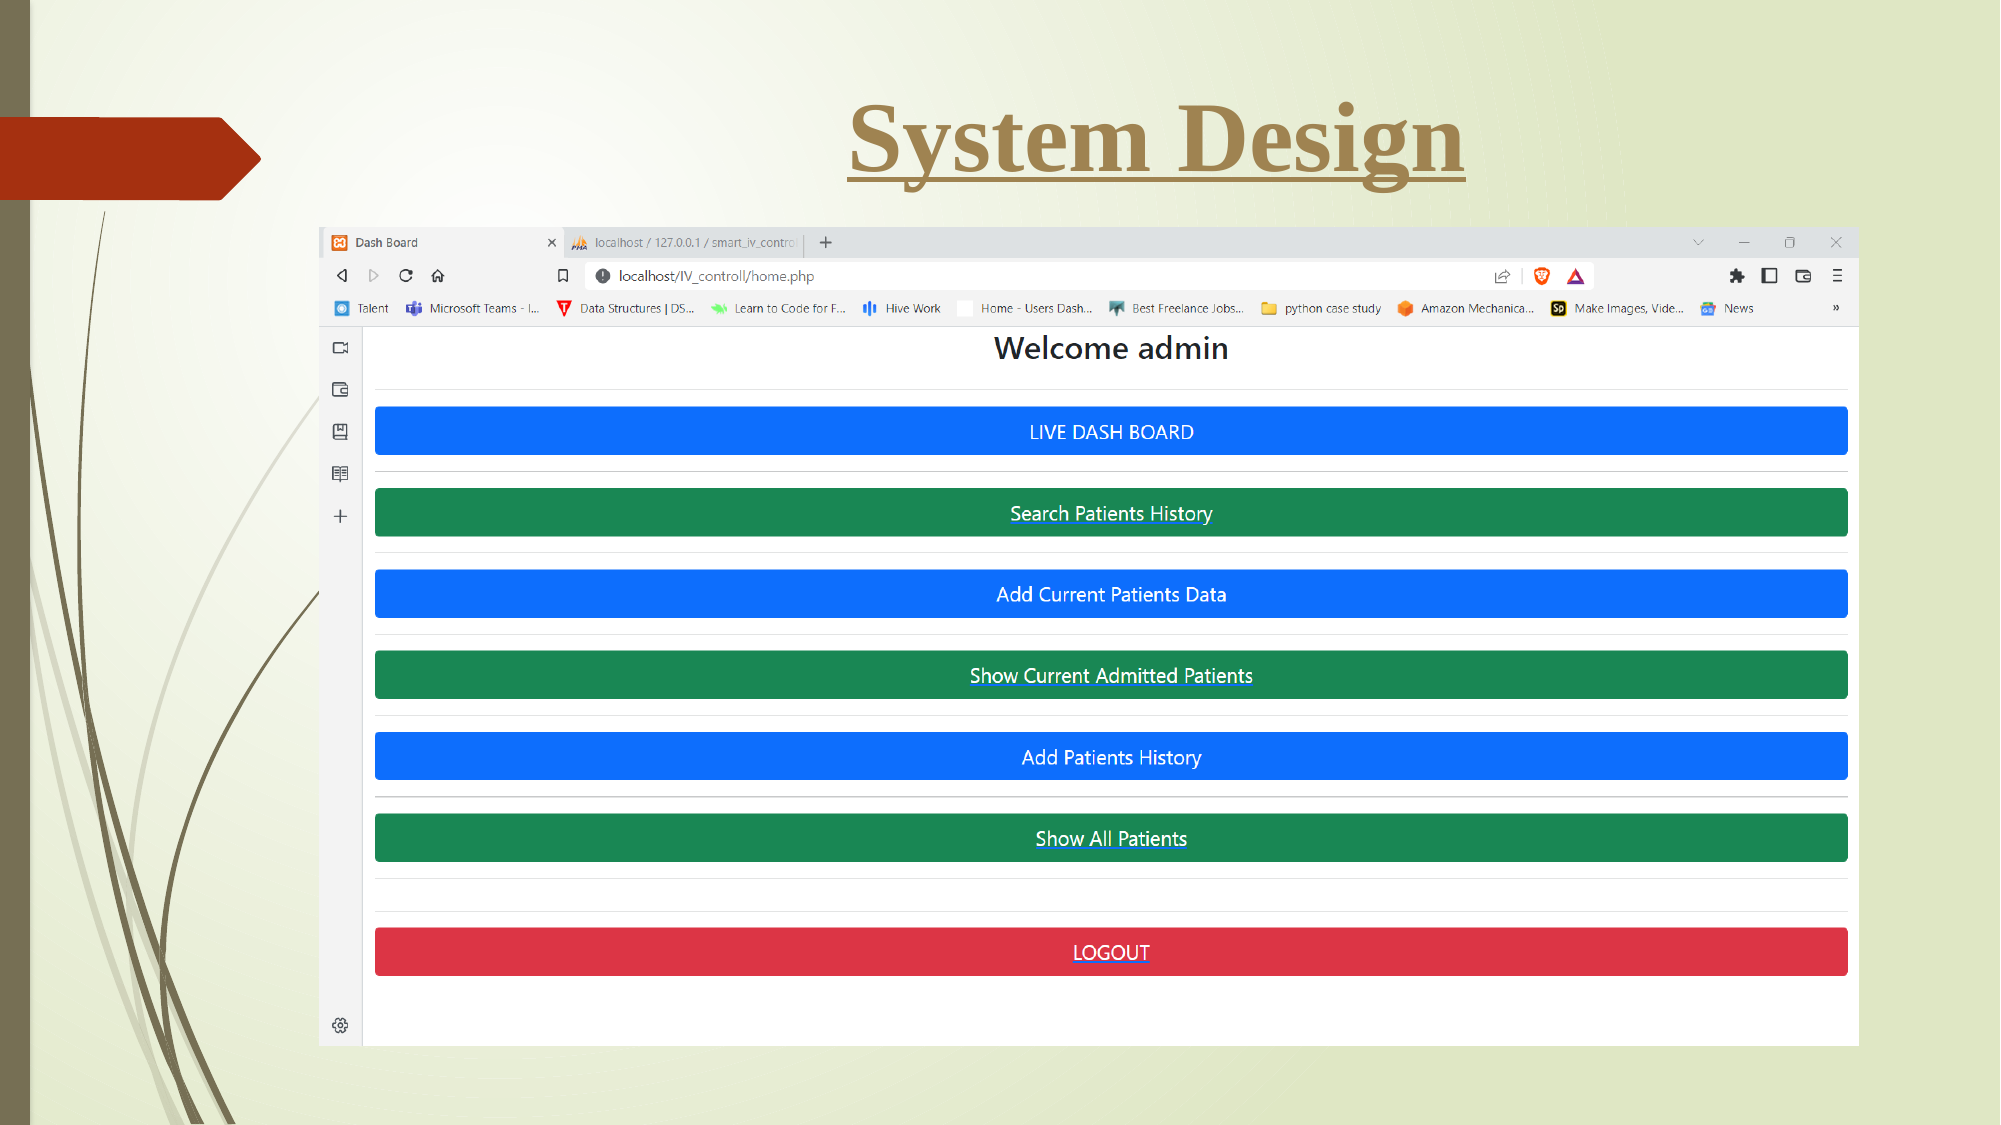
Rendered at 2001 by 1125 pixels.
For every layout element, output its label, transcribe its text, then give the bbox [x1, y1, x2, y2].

picture [318, 226, 1859, 1046]
title System Design [425, 63, 1888, 217]
